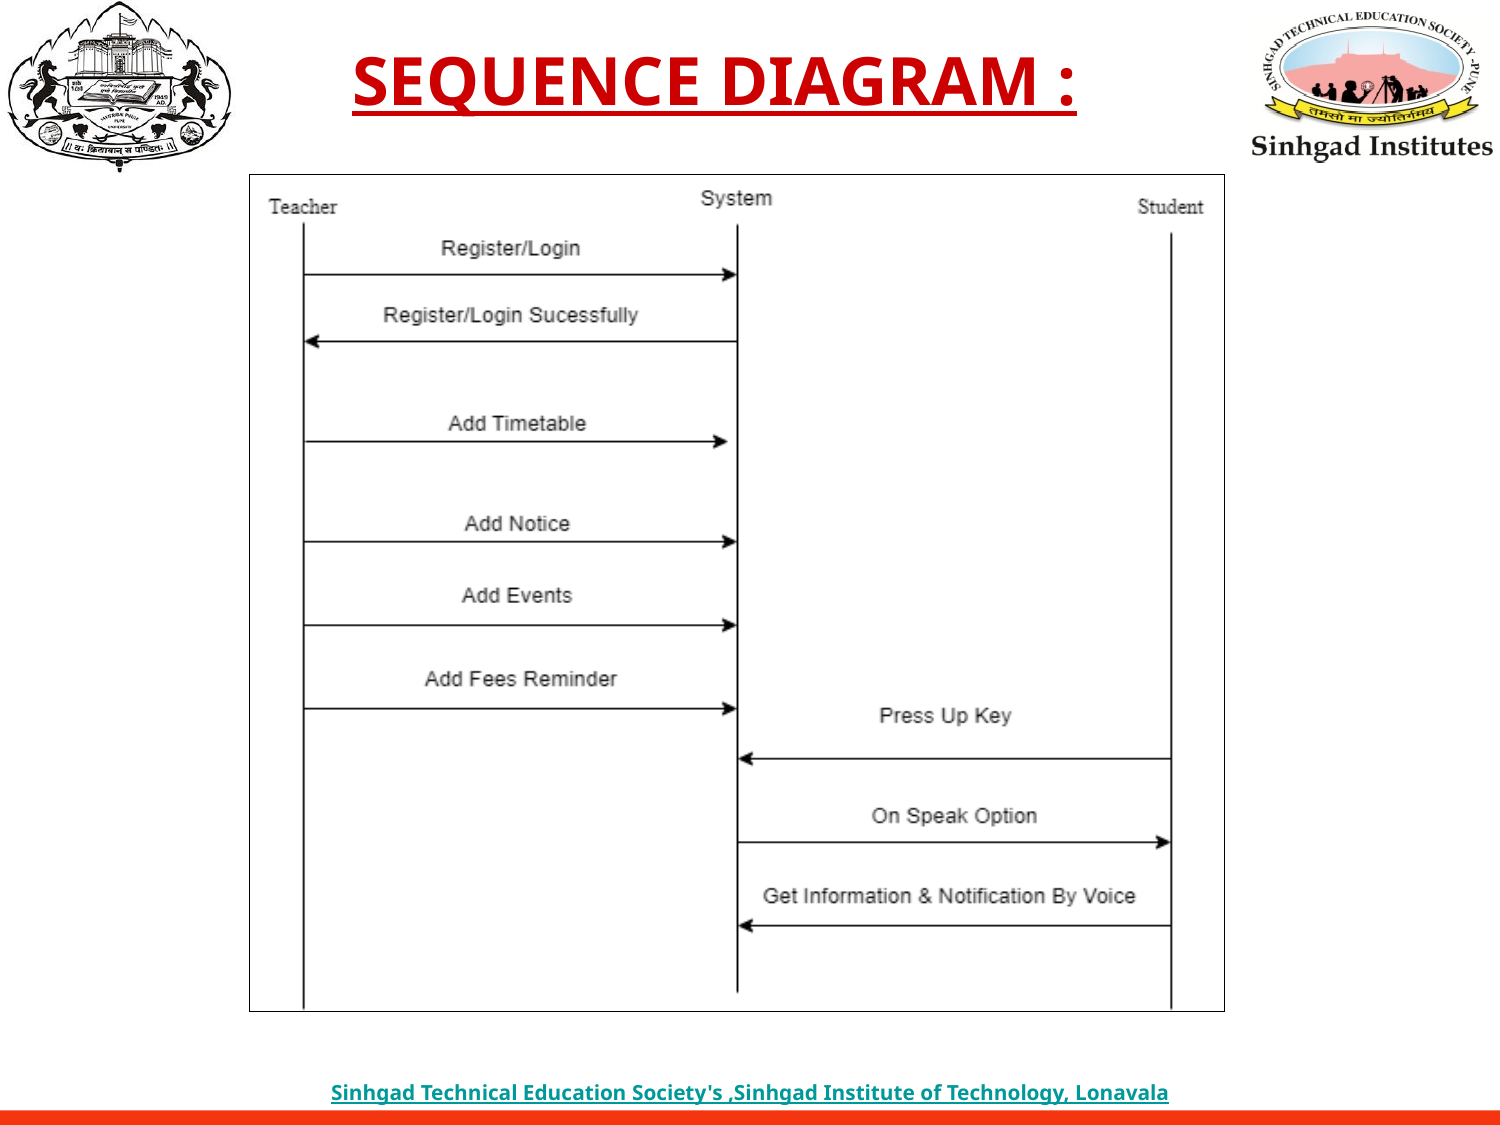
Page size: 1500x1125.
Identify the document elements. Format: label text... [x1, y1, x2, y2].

text_box SEQUENCE DIAGRAM : [337, 31, 1313, 127]
picture [0, 0, 238, 173]
picture [249, 174, 1226, 1012]
picture [1250, 12, 1493, 163]
